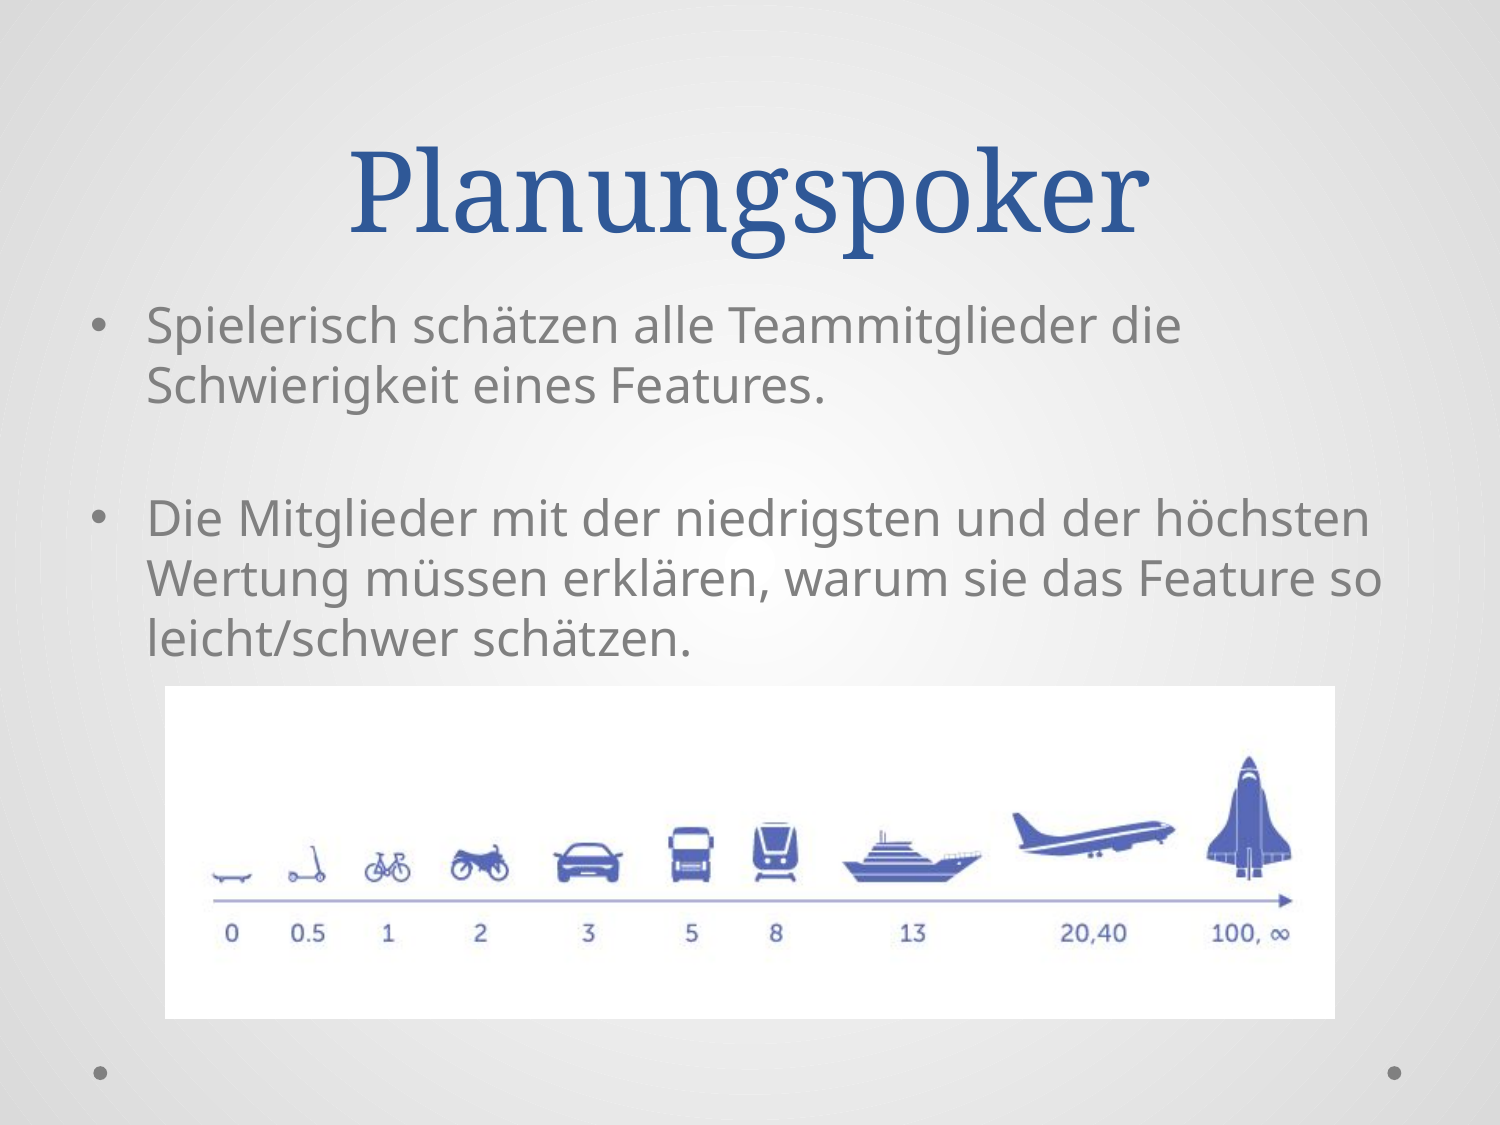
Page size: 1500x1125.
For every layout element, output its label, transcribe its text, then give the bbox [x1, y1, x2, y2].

list Spielerisch schätzen alle Teammitglieder die Schwierigkeit eines Features. Die Mitglieder mit der niedrigsten und der höchsten Wertung müssen erklären, warum sie das Feature so leicht/schwer schätzen. [75, 286, 1425, 1005]
title Planungspoker [75, 0, 1425, 263]
picture [165, 686, 1335, 1019]
